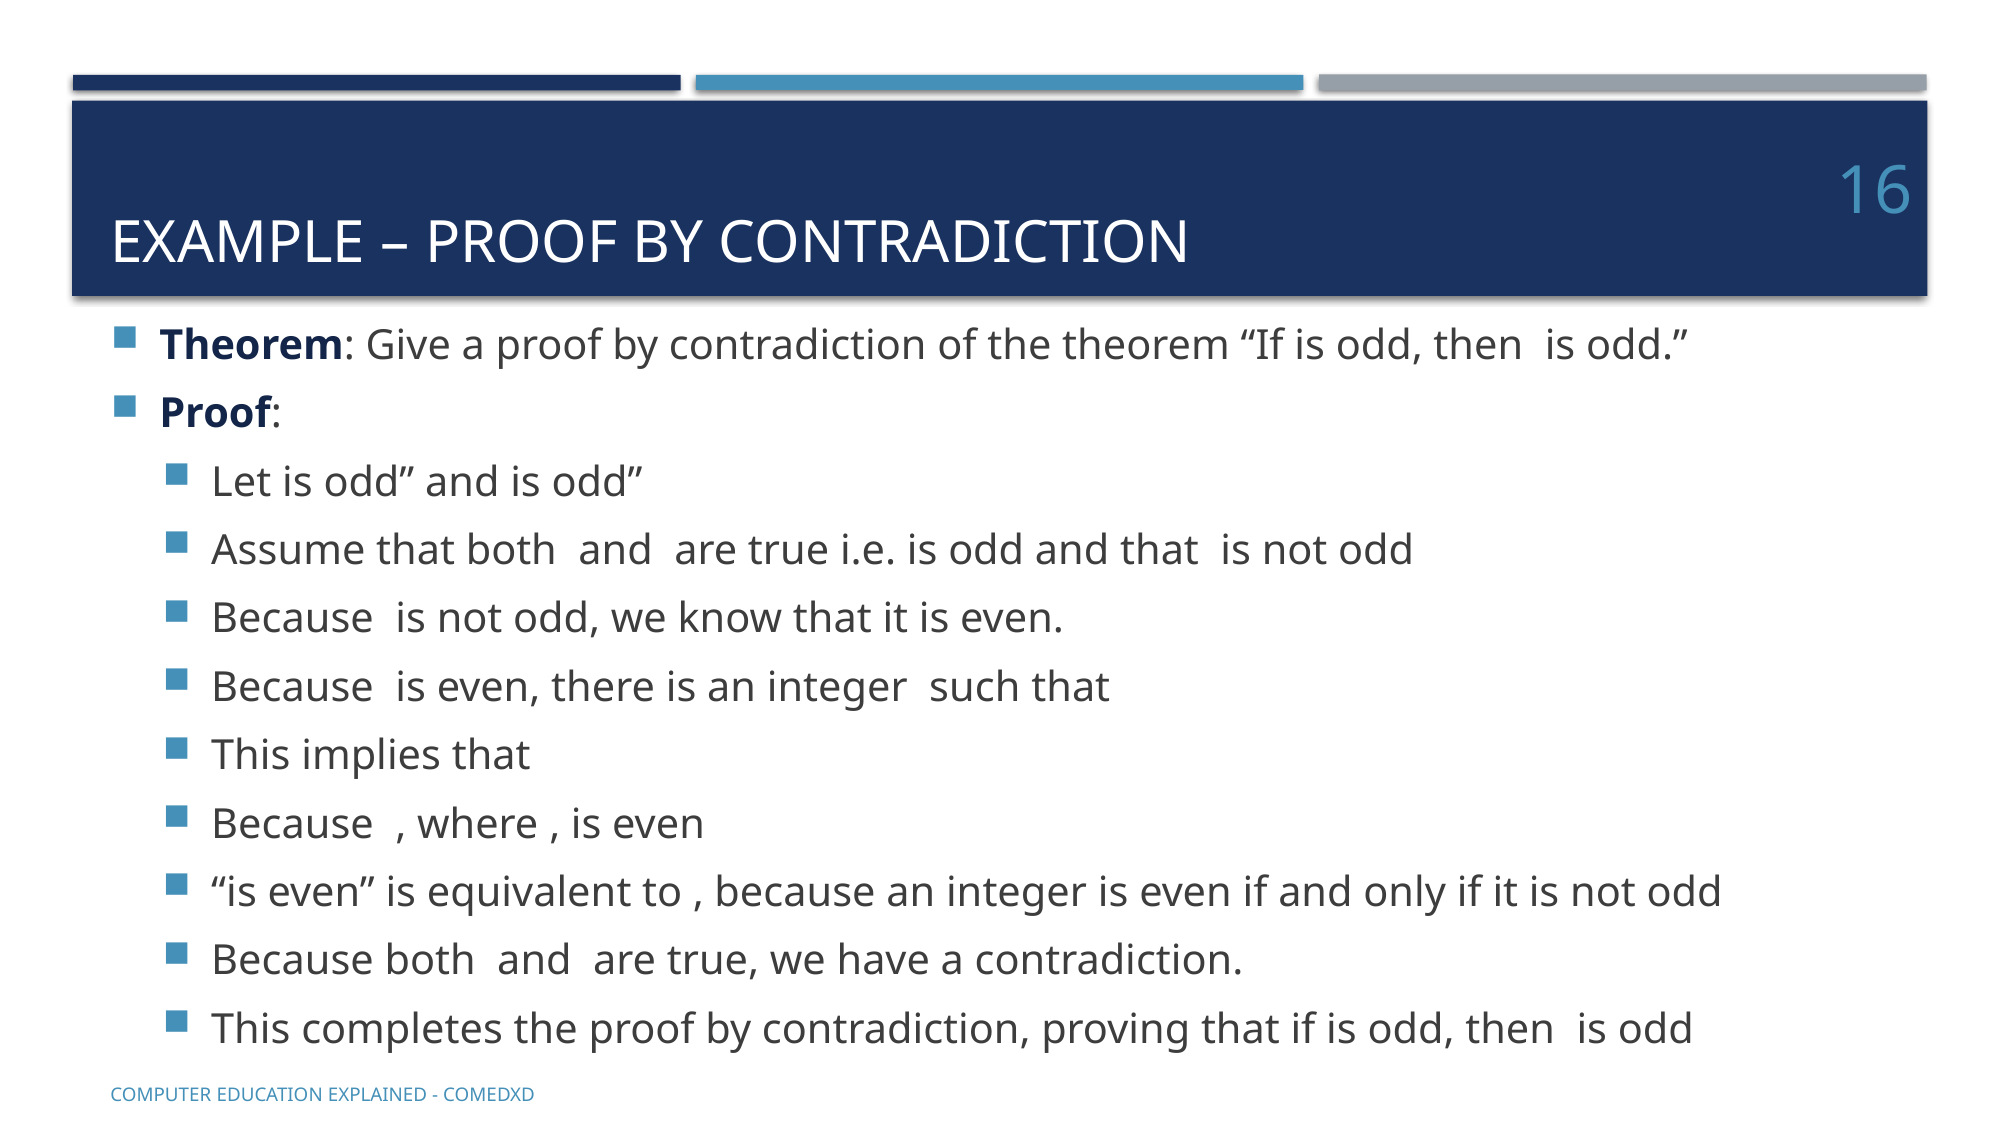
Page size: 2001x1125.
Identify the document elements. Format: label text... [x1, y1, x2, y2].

footer COMputer EDucation EXplaineD - Comedxd [95, 1065, 1230, 1125]
title Example – Proof by contradiction [95, 115, 1905, 282]
slide_number 16 [1754, 161, 1928, 222]
